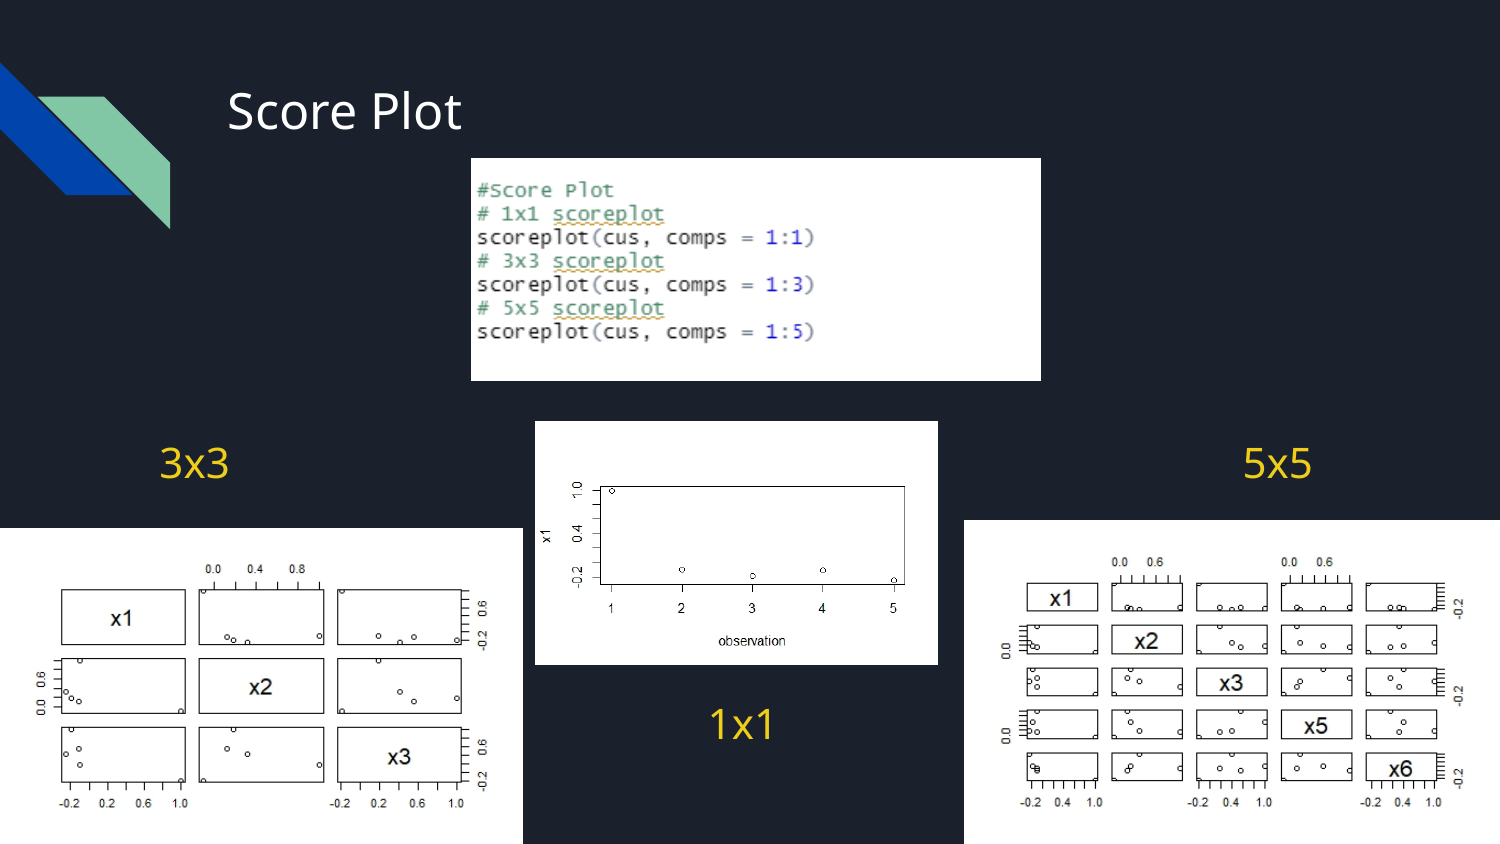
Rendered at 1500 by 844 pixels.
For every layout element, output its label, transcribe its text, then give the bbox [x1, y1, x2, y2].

text_box 1x1 [644, 682, 842, 763]
text_box 5x5 [1178, 421, 1377, 503]
title Score Plot [212, 64, 1368, 215]
picture [0, 528, 523, 844]
text_box 3x3 [95, 421, 294, 503]
picture [535, 421, 938, 665]
picture [471, 158, 1041, 381]
picture [963, 519, 1500, 844]
